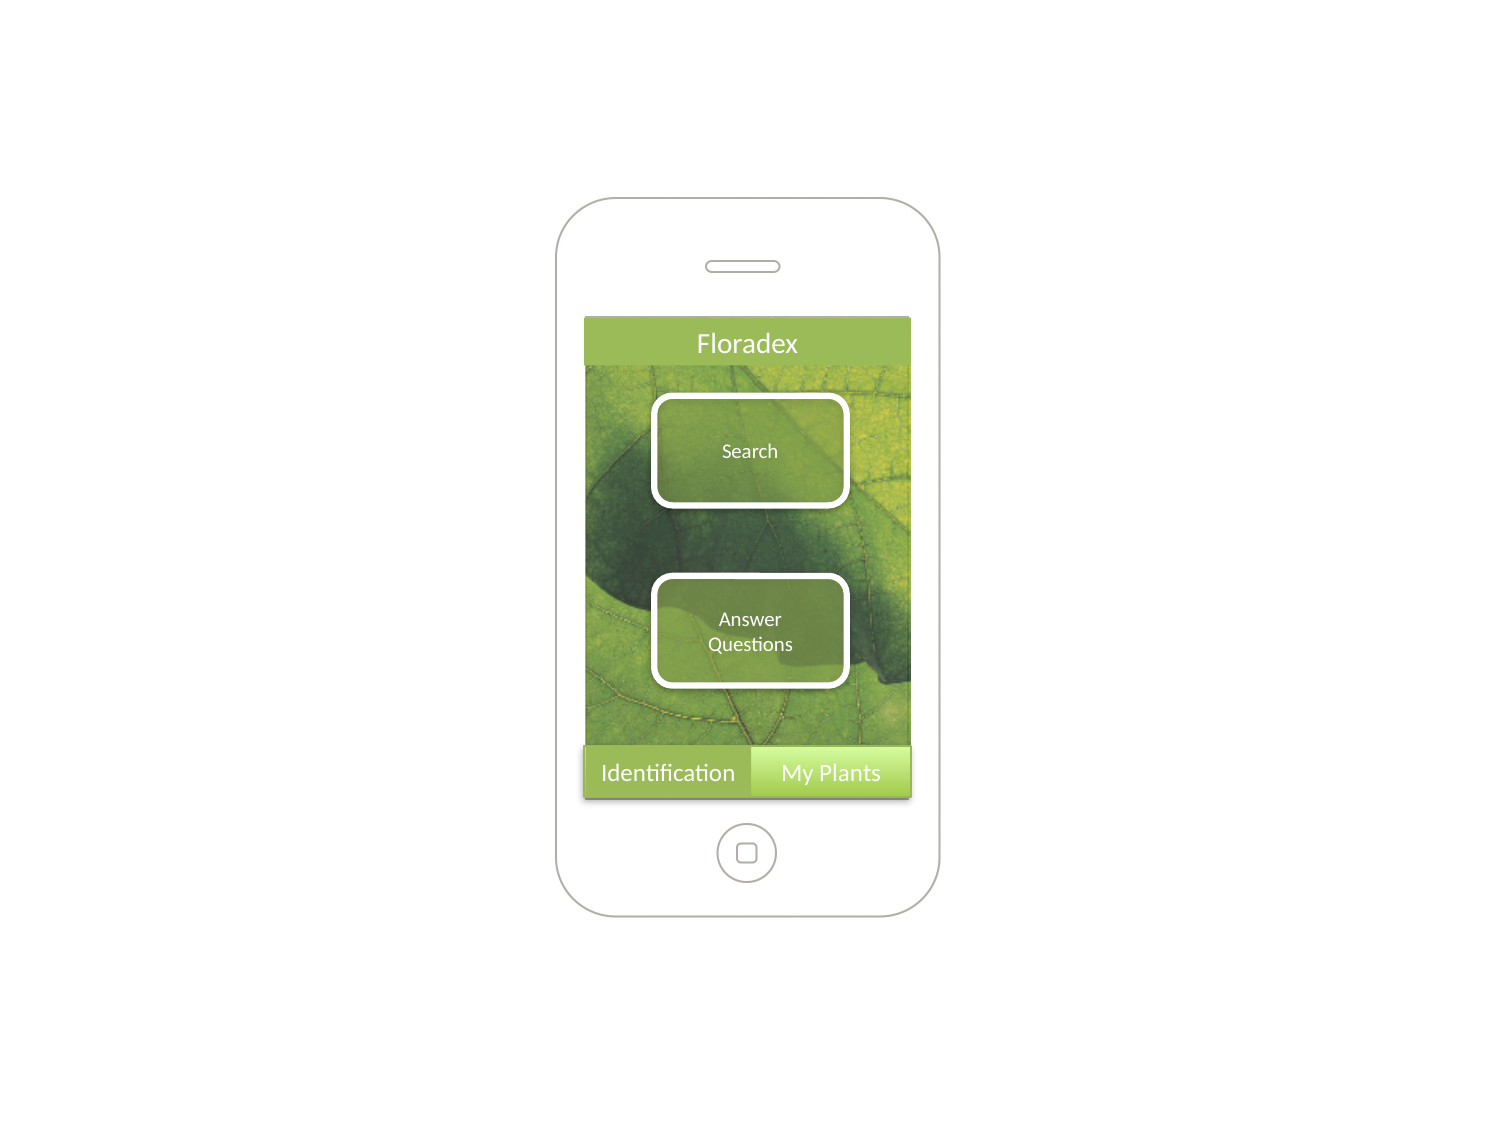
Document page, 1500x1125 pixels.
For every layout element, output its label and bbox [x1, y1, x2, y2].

picture [507, 174, 988, 947]
